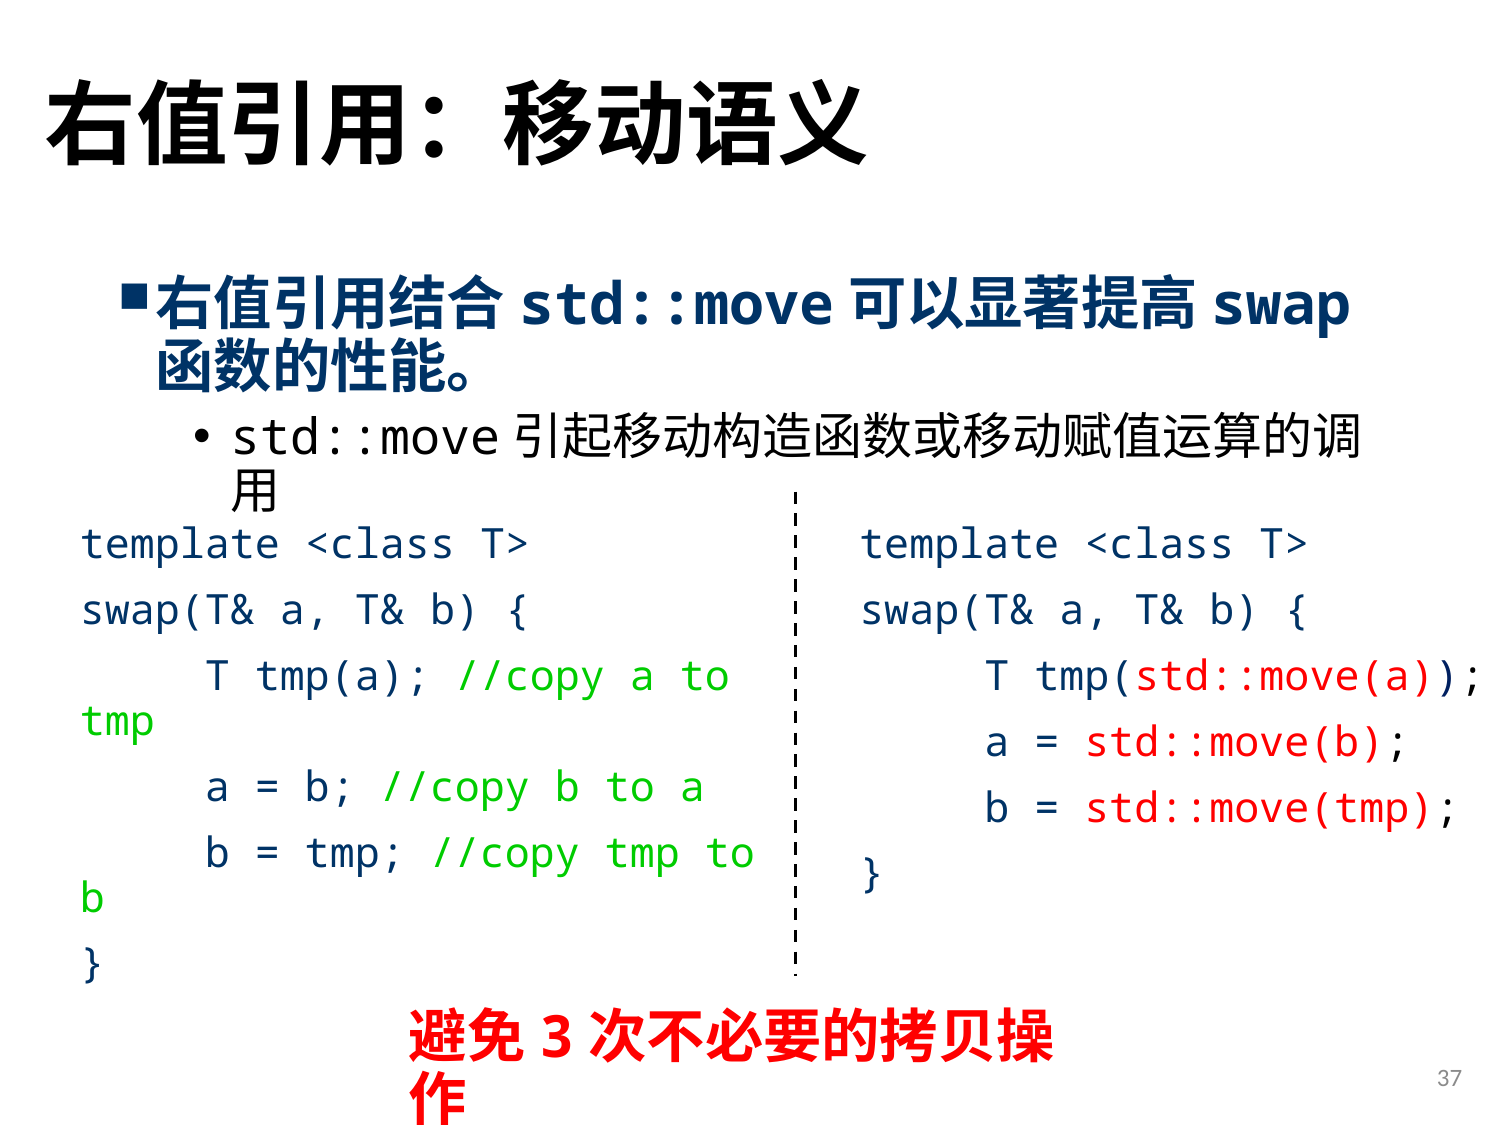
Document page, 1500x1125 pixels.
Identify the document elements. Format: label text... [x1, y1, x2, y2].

text_box template <class T> swap(T& a, T& b) { T tmp(std::move(a)); a = std::move(b); b = std::move(tmp); } [844, 515, 1500, 929]
list 右值引用结合std::move可以显著提高swap函数的性能。 std::move引起移动构造函数或移动赋值运算的调用 [103, 267, 1424, 504]
slide_number 37 [1139, 1046, 1478, 1107]
text_box template <class T> swap(T& a, T& b) { T tmp(a); //copy a to tmp a = b; //copy b to a b = tmp; //copy tmp to b } [64, 515, 795, 929]
title 右值引用：移动语义 [29, 19, 1324, 237]
text_box 避免3次不必要的拷贝操作 [393, 999, 1103, 1083]
